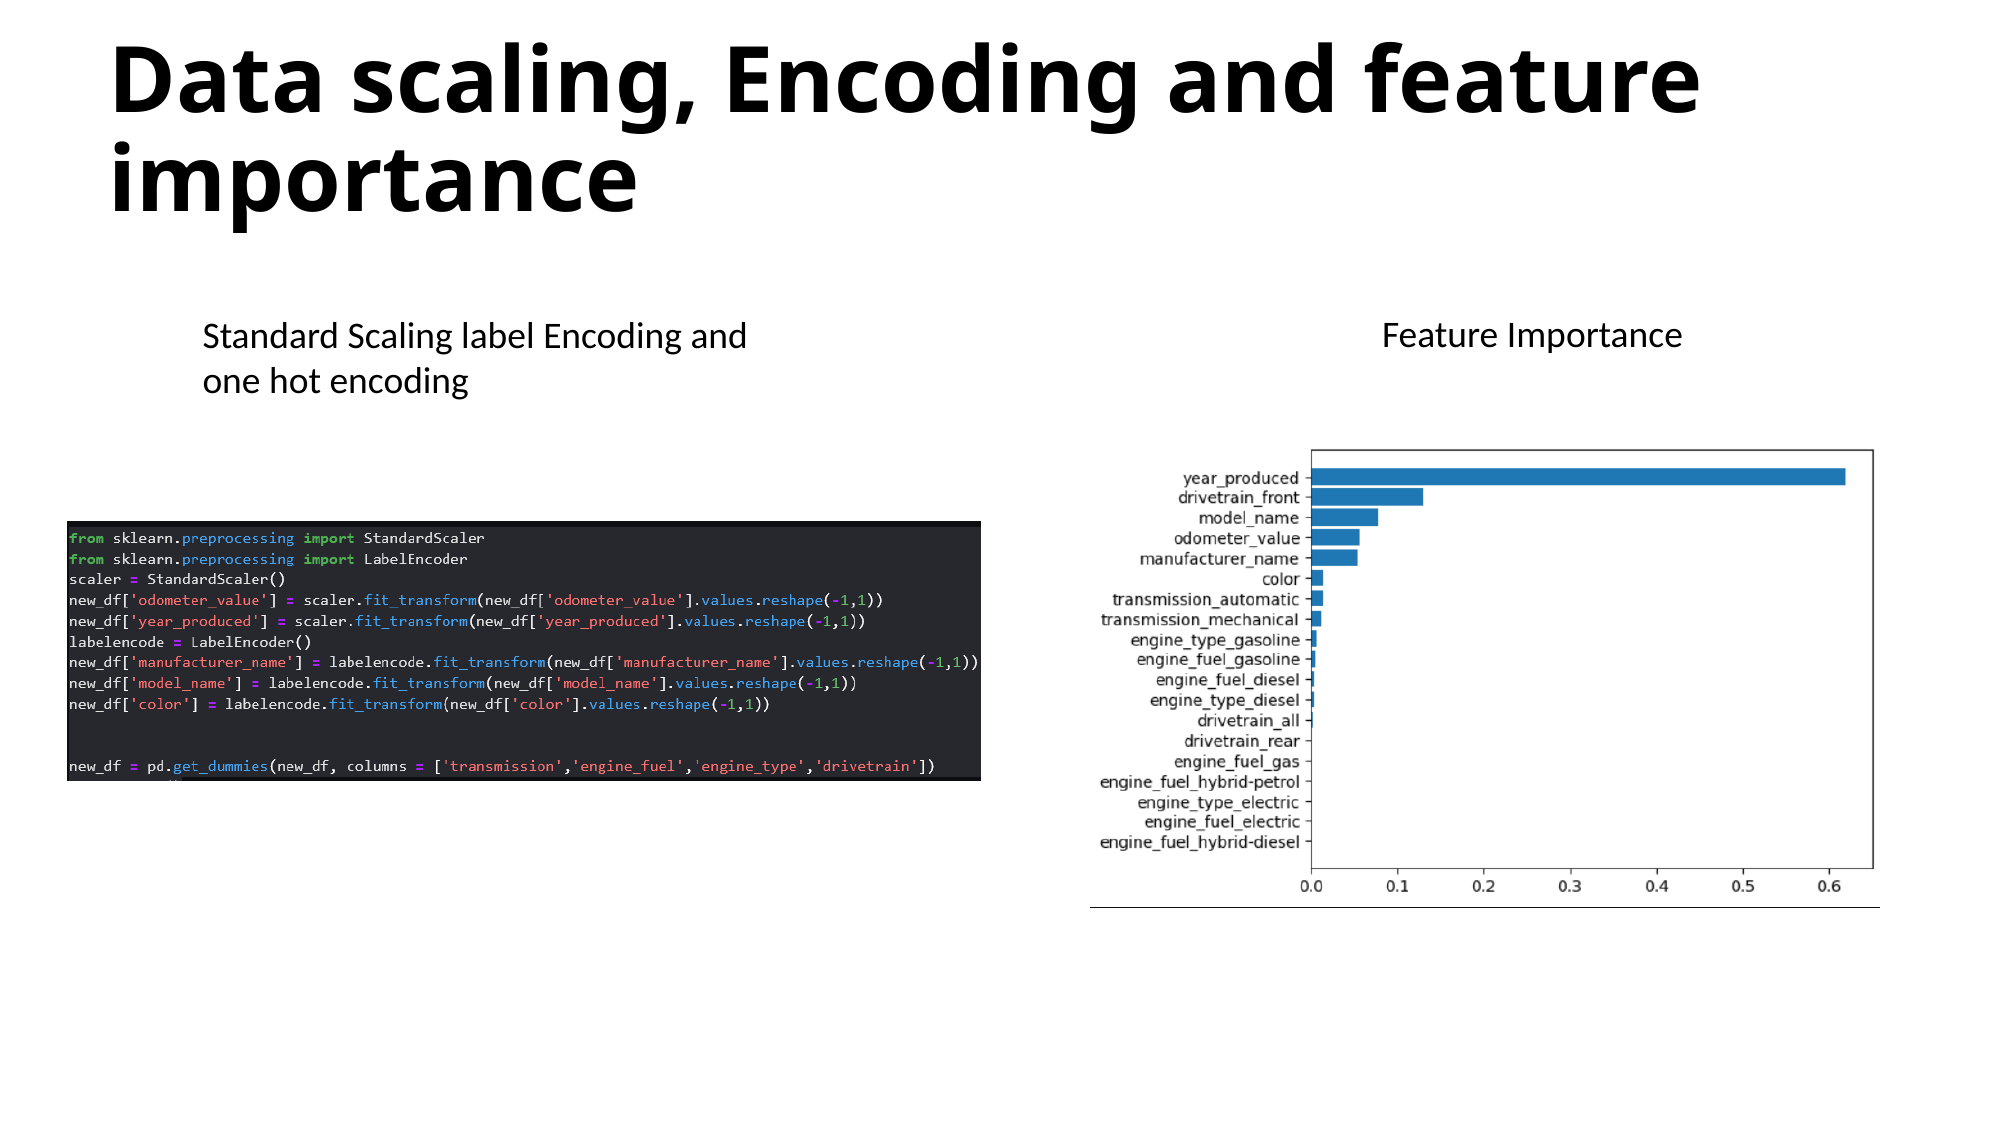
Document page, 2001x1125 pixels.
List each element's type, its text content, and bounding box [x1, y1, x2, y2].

picture [67, 521, 981, 781]
picture [1090, 439, 1880, 908]
text_box Feature Importance [1367, 302, 1743, 363]
text_box Standard Scaling label Encoding and one hot encoding [187, 303, 813, 409]
title Data scaling, Encoding and feature importance [93, 59, 1863, 206]
